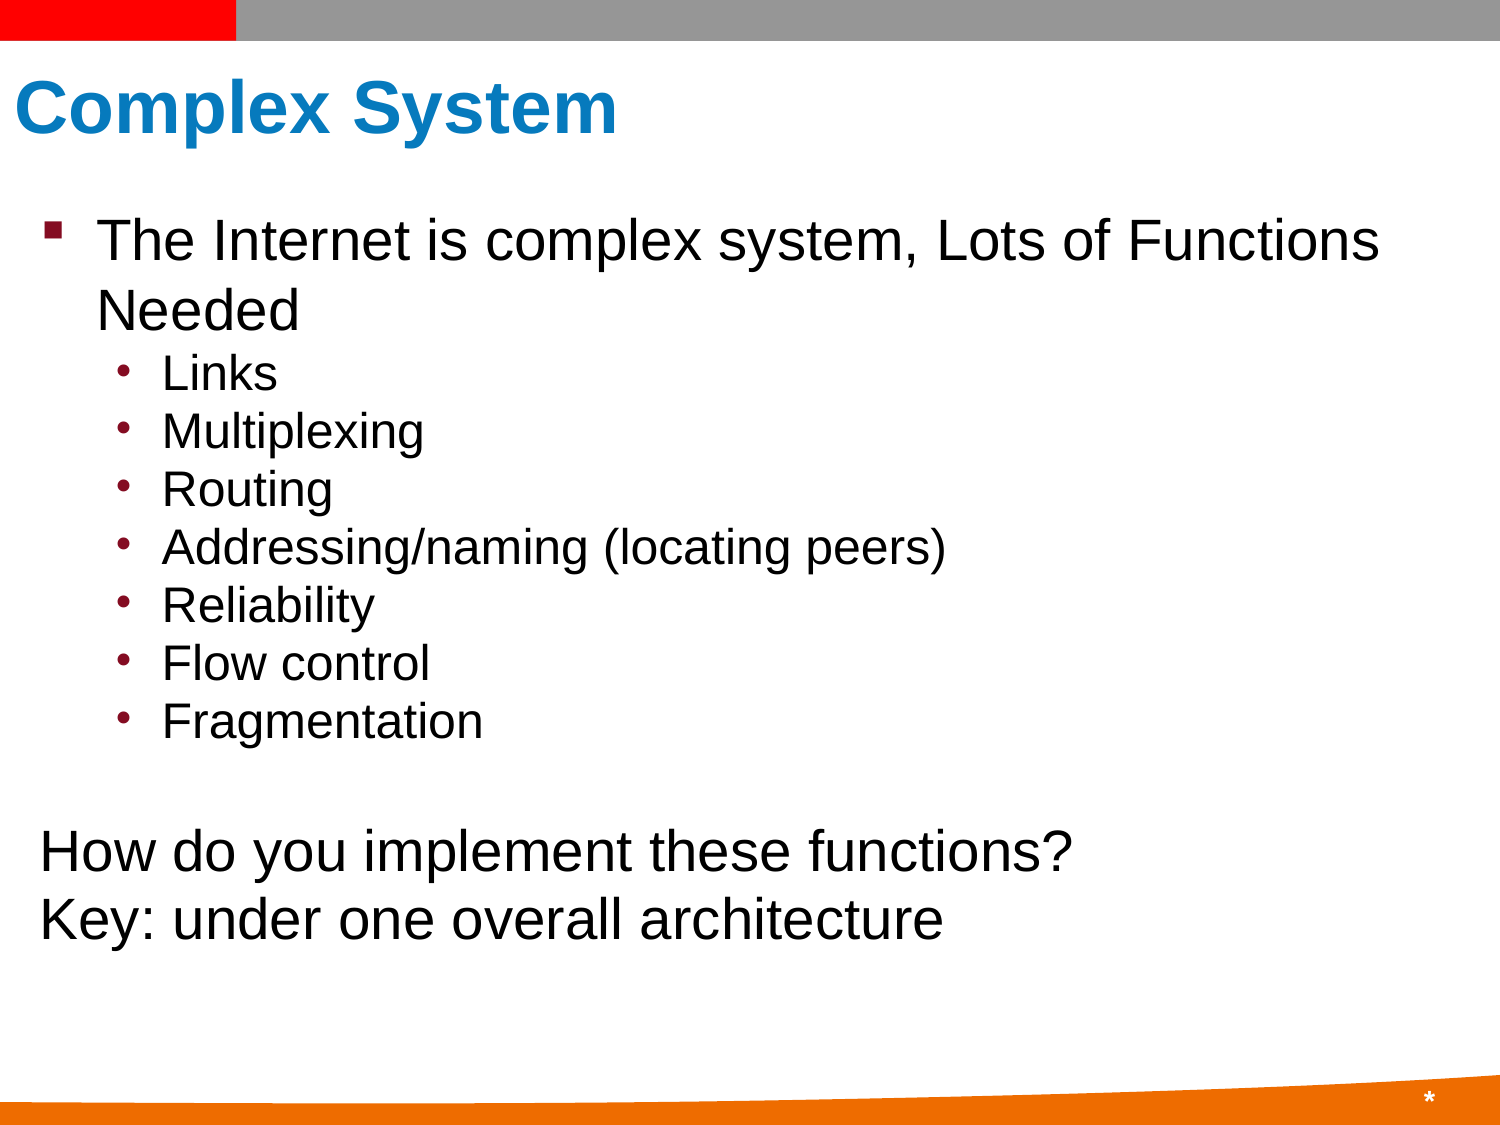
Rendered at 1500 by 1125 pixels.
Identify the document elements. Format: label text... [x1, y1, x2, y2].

list The Internet is complex system, Lots of Functions Needed Links Multiplexing Routing Addressing/naming (locating peers) Reliability Flow control Fragmentation How do you implement these functions? Key: under one overall architecture [24, 194, 1488, 1059]
title Complex System [0, 47, 1463, 160]
